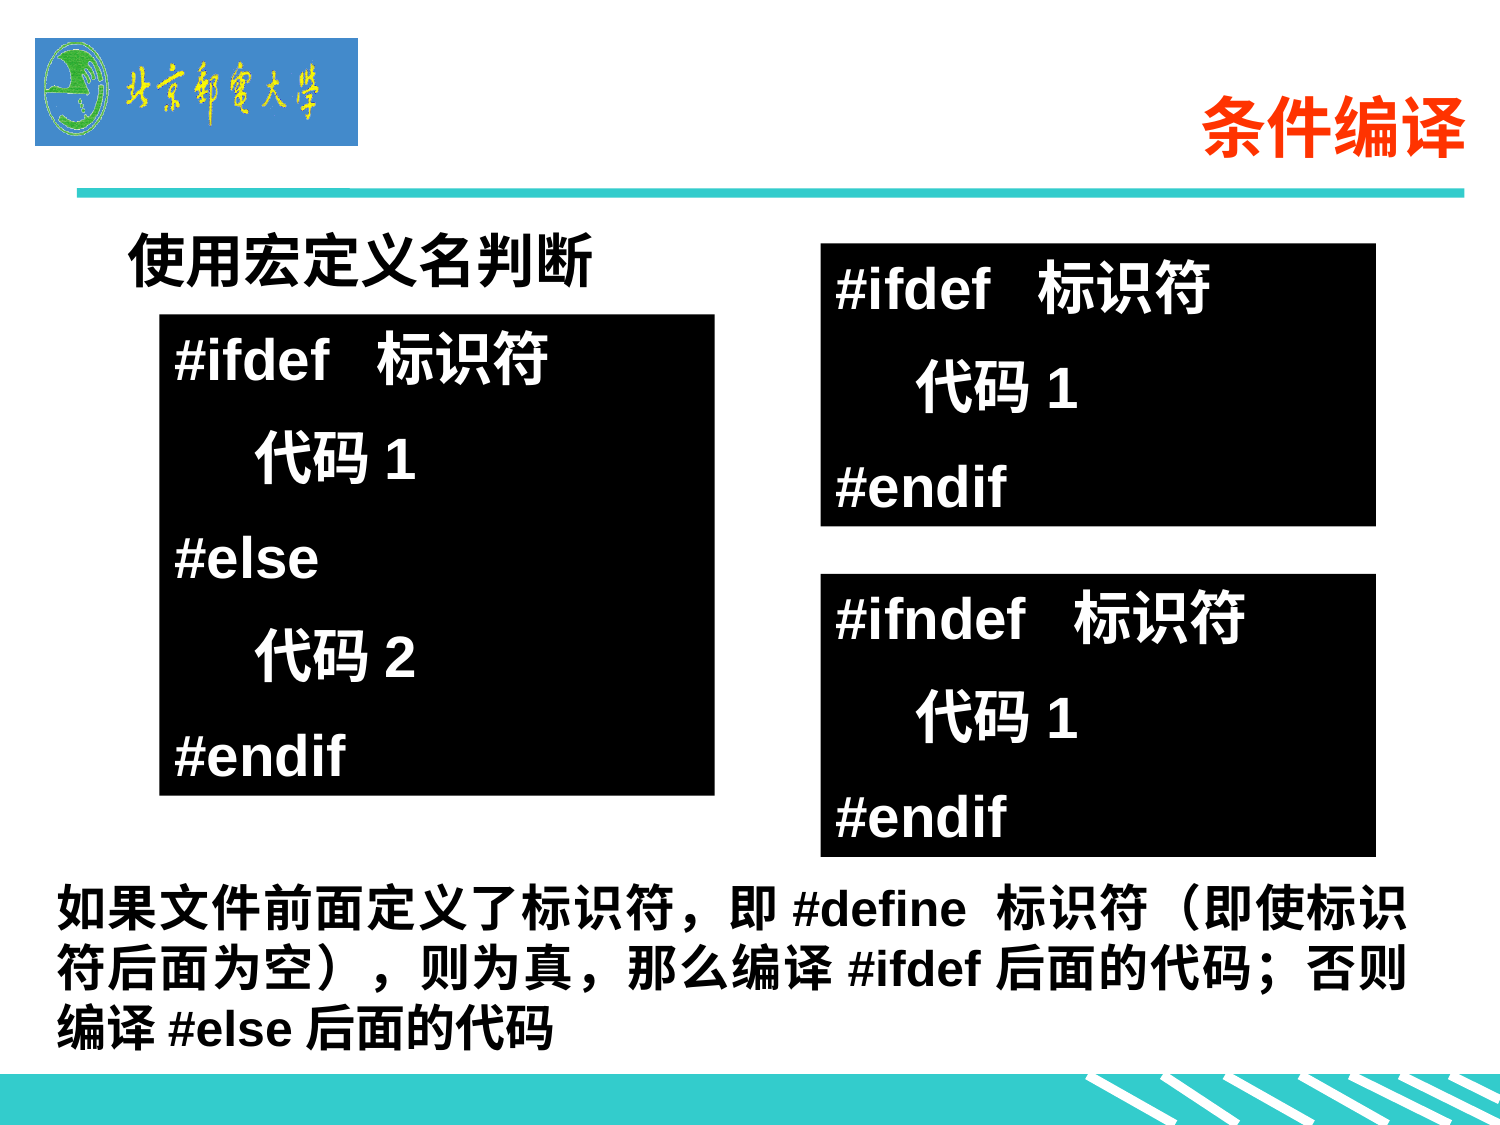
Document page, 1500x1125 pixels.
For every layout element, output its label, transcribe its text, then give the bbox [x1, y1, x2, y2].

text_box #ifdef 标识符 代码1 #else 代码2 #endif [159, 314, 715, 796]
text_box 如果文件前面定义了标识符，即#define 标识符（即使标识符后面为空），则为真，那么编译#ifdef后面的代码；否则编译#else后面的代码 [41, 869, 1424, 1065]
picture [34, 37, 358, 146]
text_box #ifndef 标识符 代码1 #endif [820, 573, 1376, 857]
text_box #ifdef 标识符 代码1 #endif [820, 243, 1376, 527]
list 使用宏定义名判断 [112, 216, 1388, 869]
title 条件编译 [207, 66, 1483, 185]
